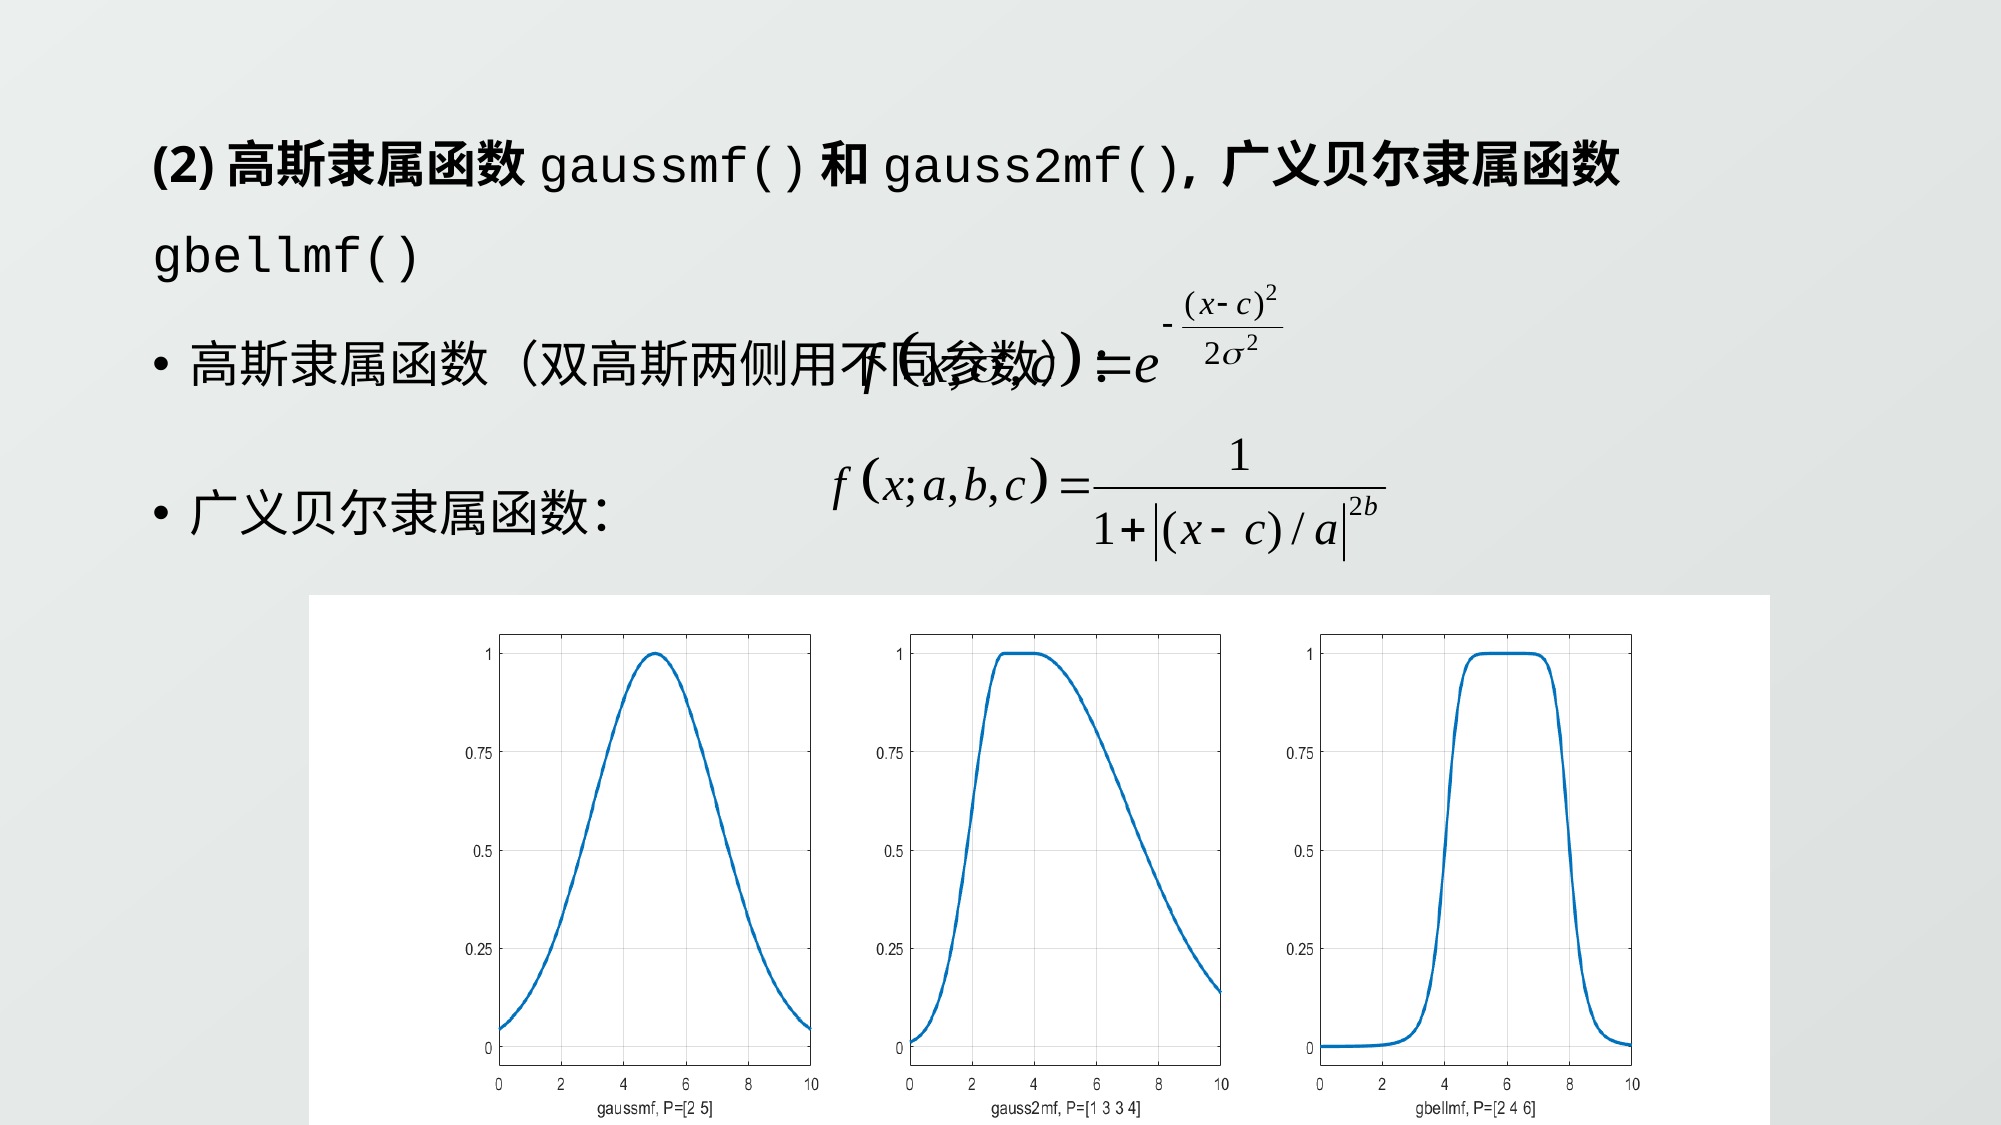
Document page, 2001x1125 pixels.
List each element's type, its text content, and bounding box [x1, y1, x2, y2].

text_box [843, 268, 1296, 415]
picture [309, 595, 1770, 1125]
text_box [815, 424, 1397, 571]
list (2)高斯隶属函数gaussmf()和gauss2mf(), 广义贝尔隶属函数gbellmf() 高斯隶属函数（双高斯两侧用不同参数）： 广义贝尔隶属函数： [137, 94, 1863, 577]
